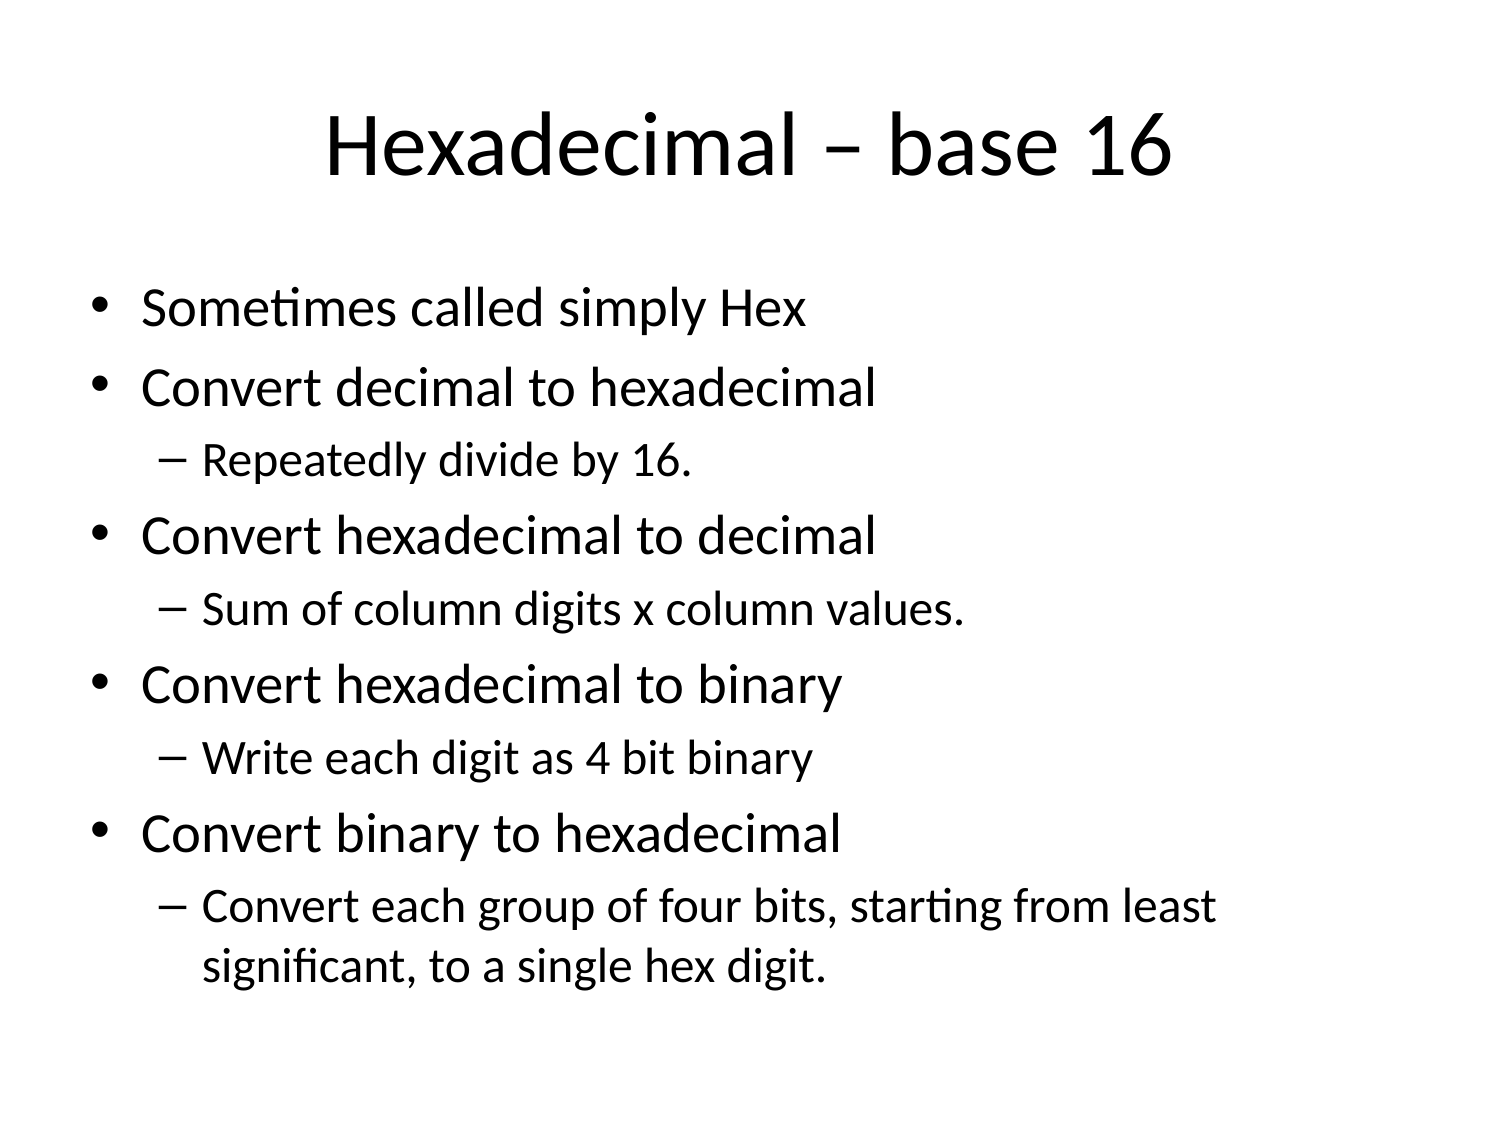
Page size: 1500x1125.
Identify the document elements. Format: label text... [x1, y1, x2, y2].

list Sometimes called simply Hex Convert decimal to hexadecimal Repeatedly divide by 16. Convert hexadecimal to decimal Sum of column digits x column values. Convert hexadecimal to binary Write each digit as 4 bit binary Convert binary to hexadecimal Convert each group of four bits, starting from least significant, to a single hex digit. [75, 262, 1425, 1005]
title Hexadecimal – base 16 [75, 45, 1425, 233]
